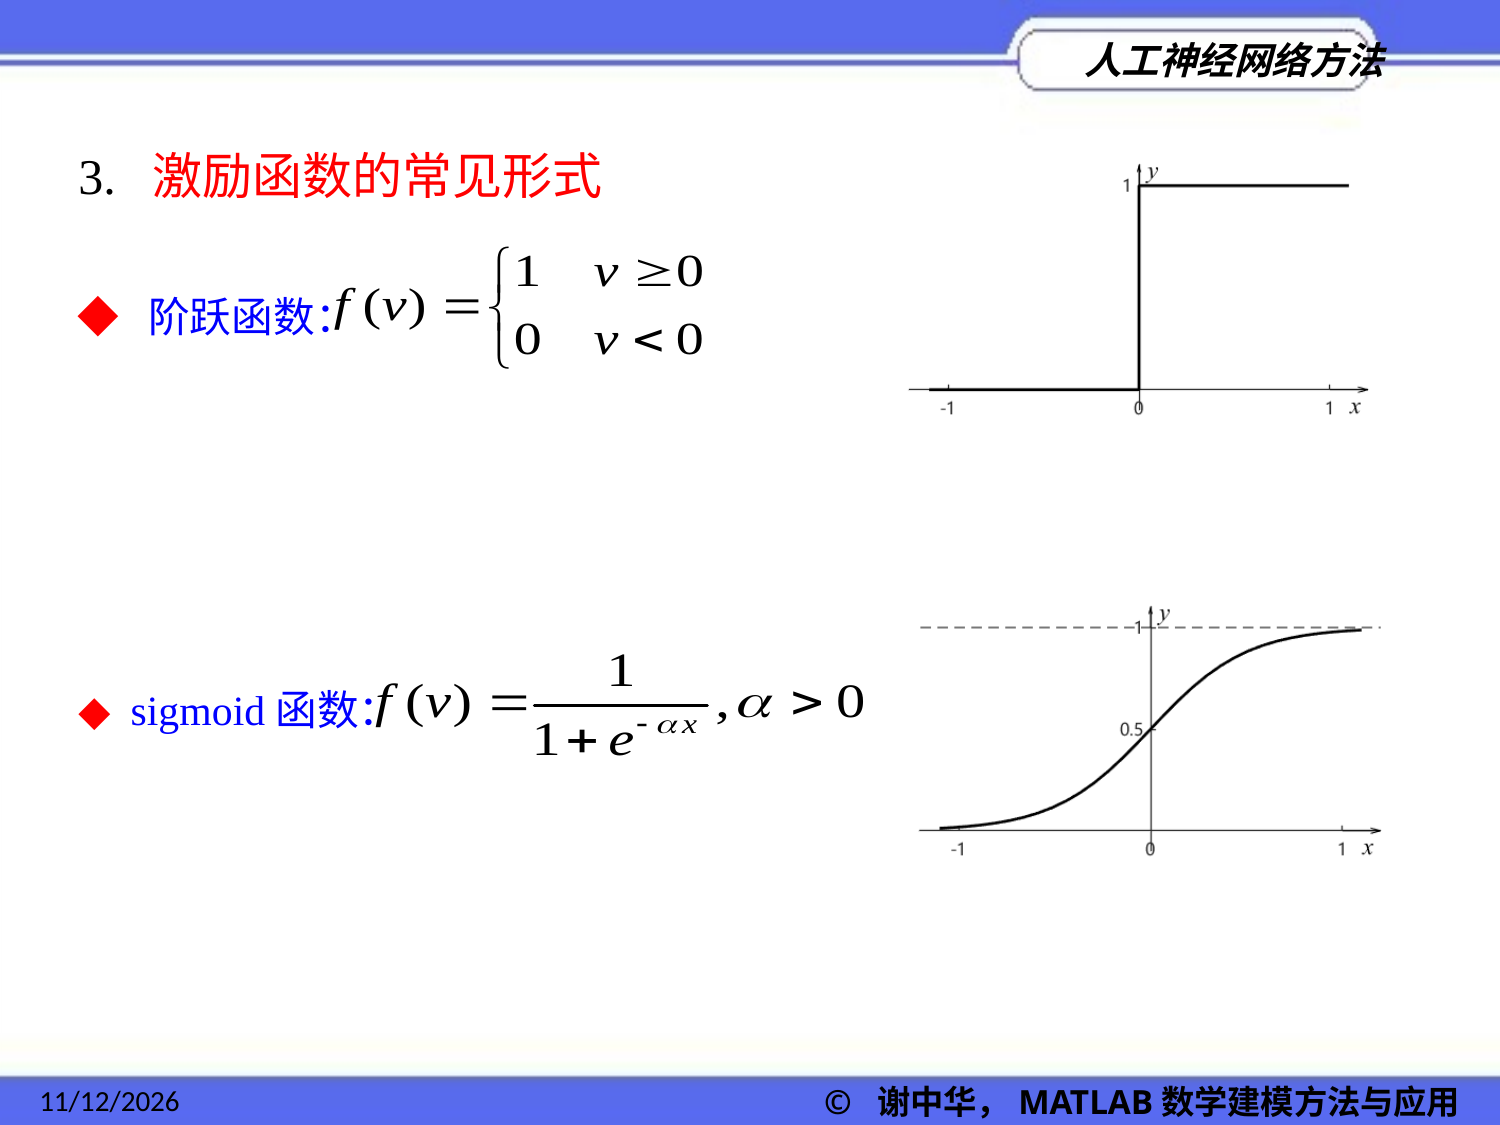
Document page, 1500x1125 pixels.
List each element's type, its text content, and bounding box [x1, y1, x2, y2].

picture [0, 0, 1500, 1125]
text_box 3. 激励函数的常见形式 [63, 137, 1140, 212]
footer © 谢中华，MATLAB数学建模方法与应用 [797, 1079, 1488, 1123]
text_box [52, 635, 881, 771]
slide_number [24, 1077, 349, 1123]
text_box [53, 237, 857, 380]
